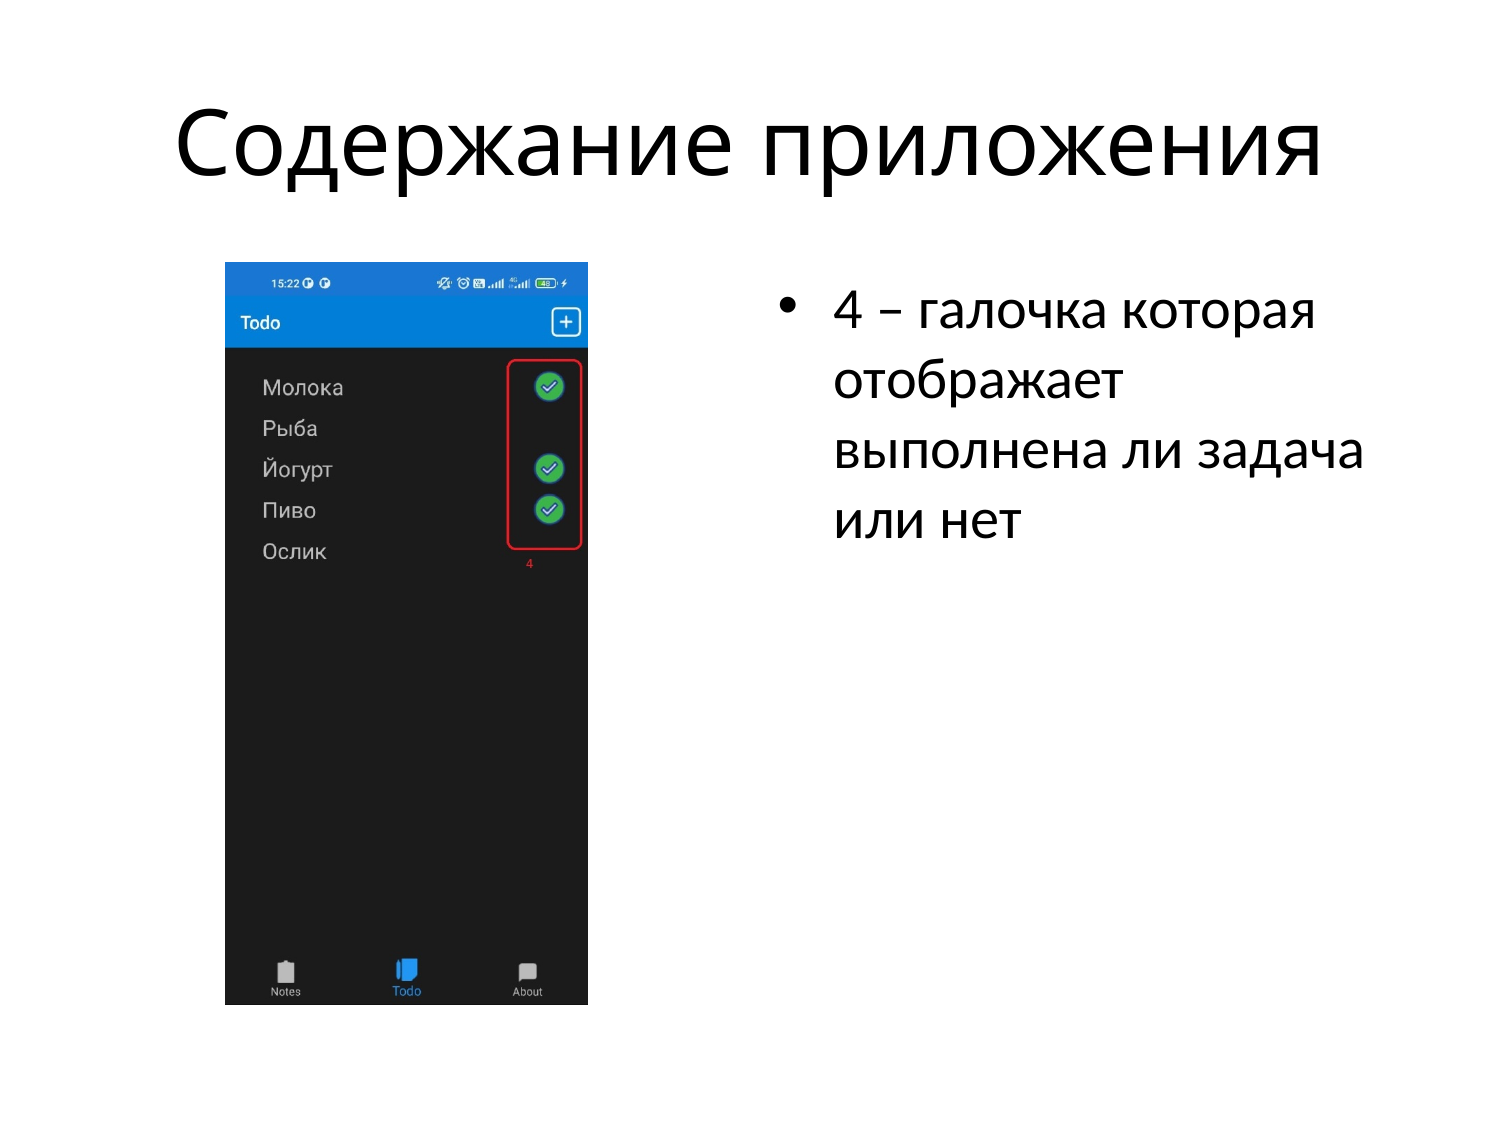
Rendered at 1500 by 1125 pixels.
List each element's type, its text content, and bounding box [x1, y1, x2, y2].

list 4 – галочка которая отображает выполнена ли задача или нет [762, 262, 1425, 1005]
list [224, 262, 588, 1006]
title Содержание приложения [75, 45, 1425, 233]
